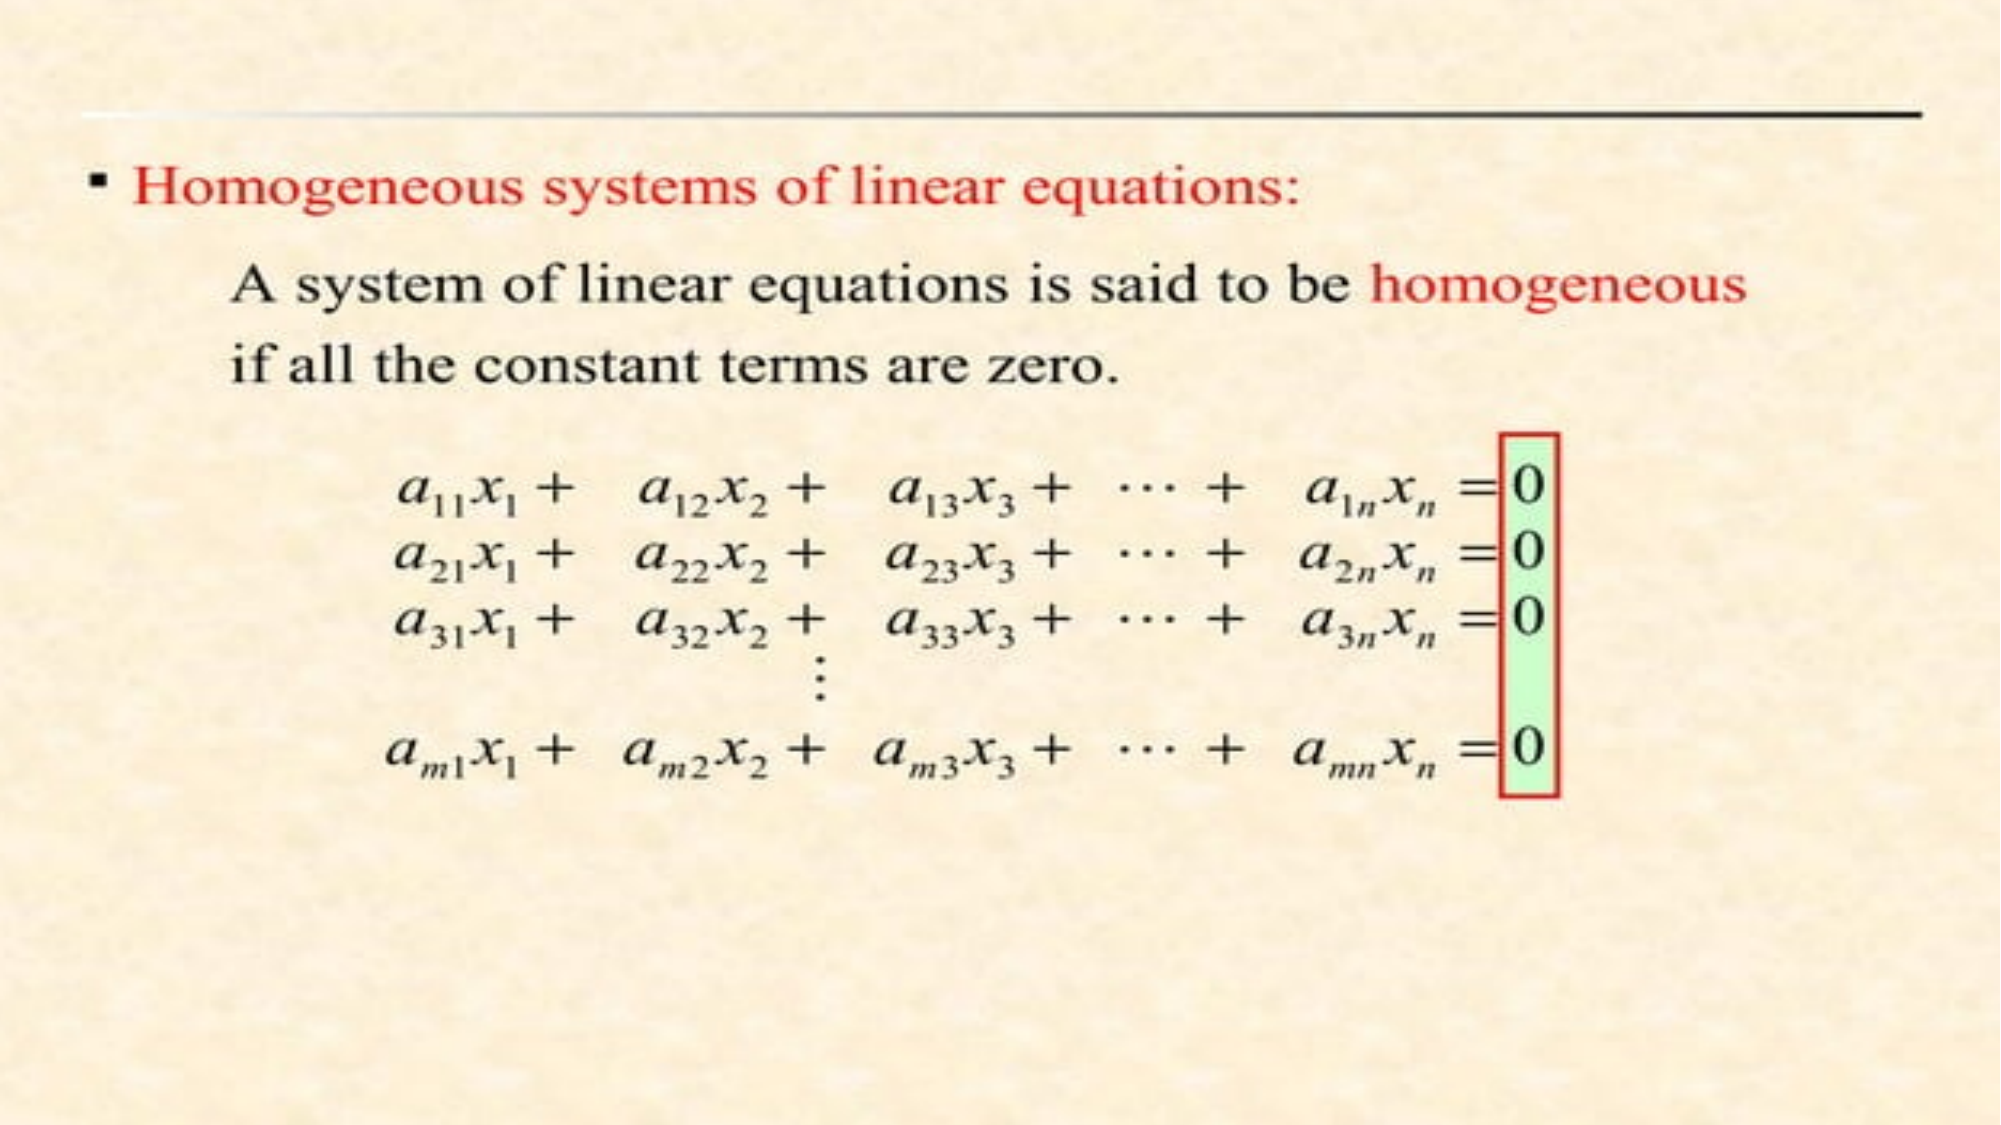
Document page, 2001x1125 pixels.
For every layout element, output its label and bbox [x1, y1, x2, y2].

list [0, 0, 2000, 1125]
